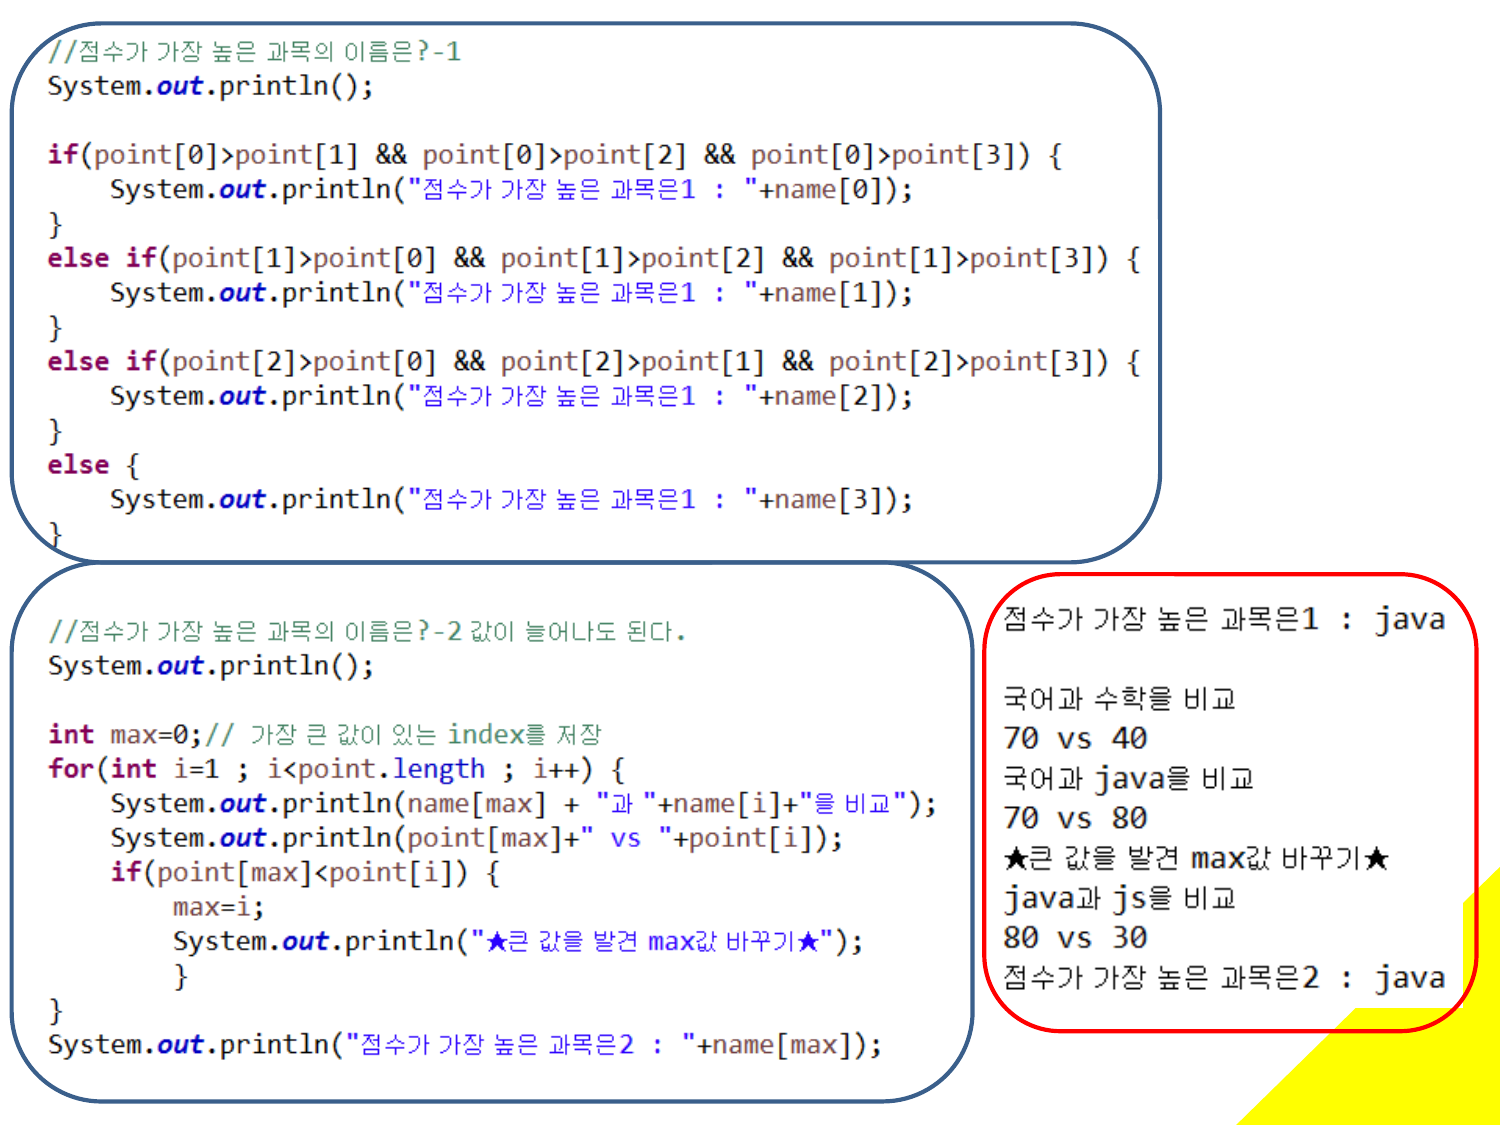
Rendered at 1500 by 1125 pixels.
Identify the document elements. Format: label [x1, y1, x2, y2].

text_box [982, 616, 990, 990]
text_box [1012, 1017, 1449, 1034]
picture [34, 23, 1164, 571]
text_box [9, 579, 975, 1080]
text_box [1468, 611, 1479, 995]
text_box [1233, 863, 1500, 1125]
text_box [1007, 572, 1454, 593]
picture [45, 609, 962, 1099]
picture [995, 595, 1464, 1009]
text_box [9, 56, 29, 530]
